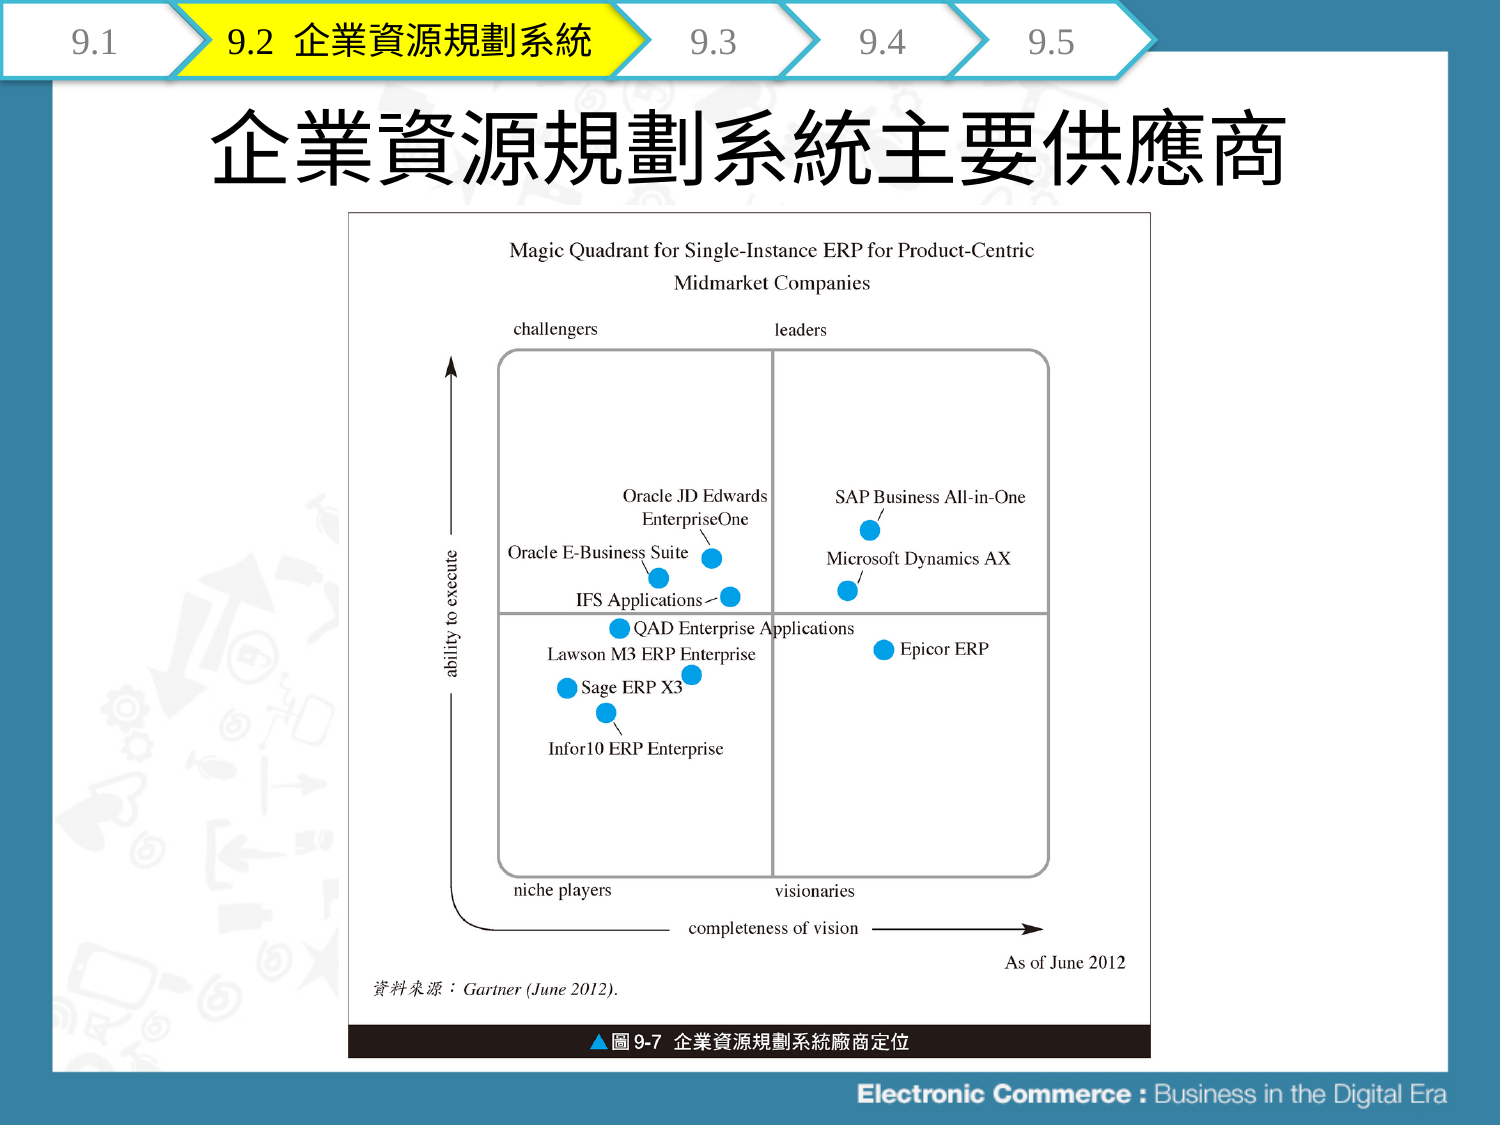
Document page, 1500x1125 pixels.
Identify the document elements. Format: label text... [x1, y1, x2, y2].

title 企業資源規劃系統主要供應商 [622, 58, 1425, 247]
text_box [539, 0, 617, 204]
picture [0, 0, 1500, 1125]
title 企業資源規劃系統主要供應商 [75, 88, 534, 247]
